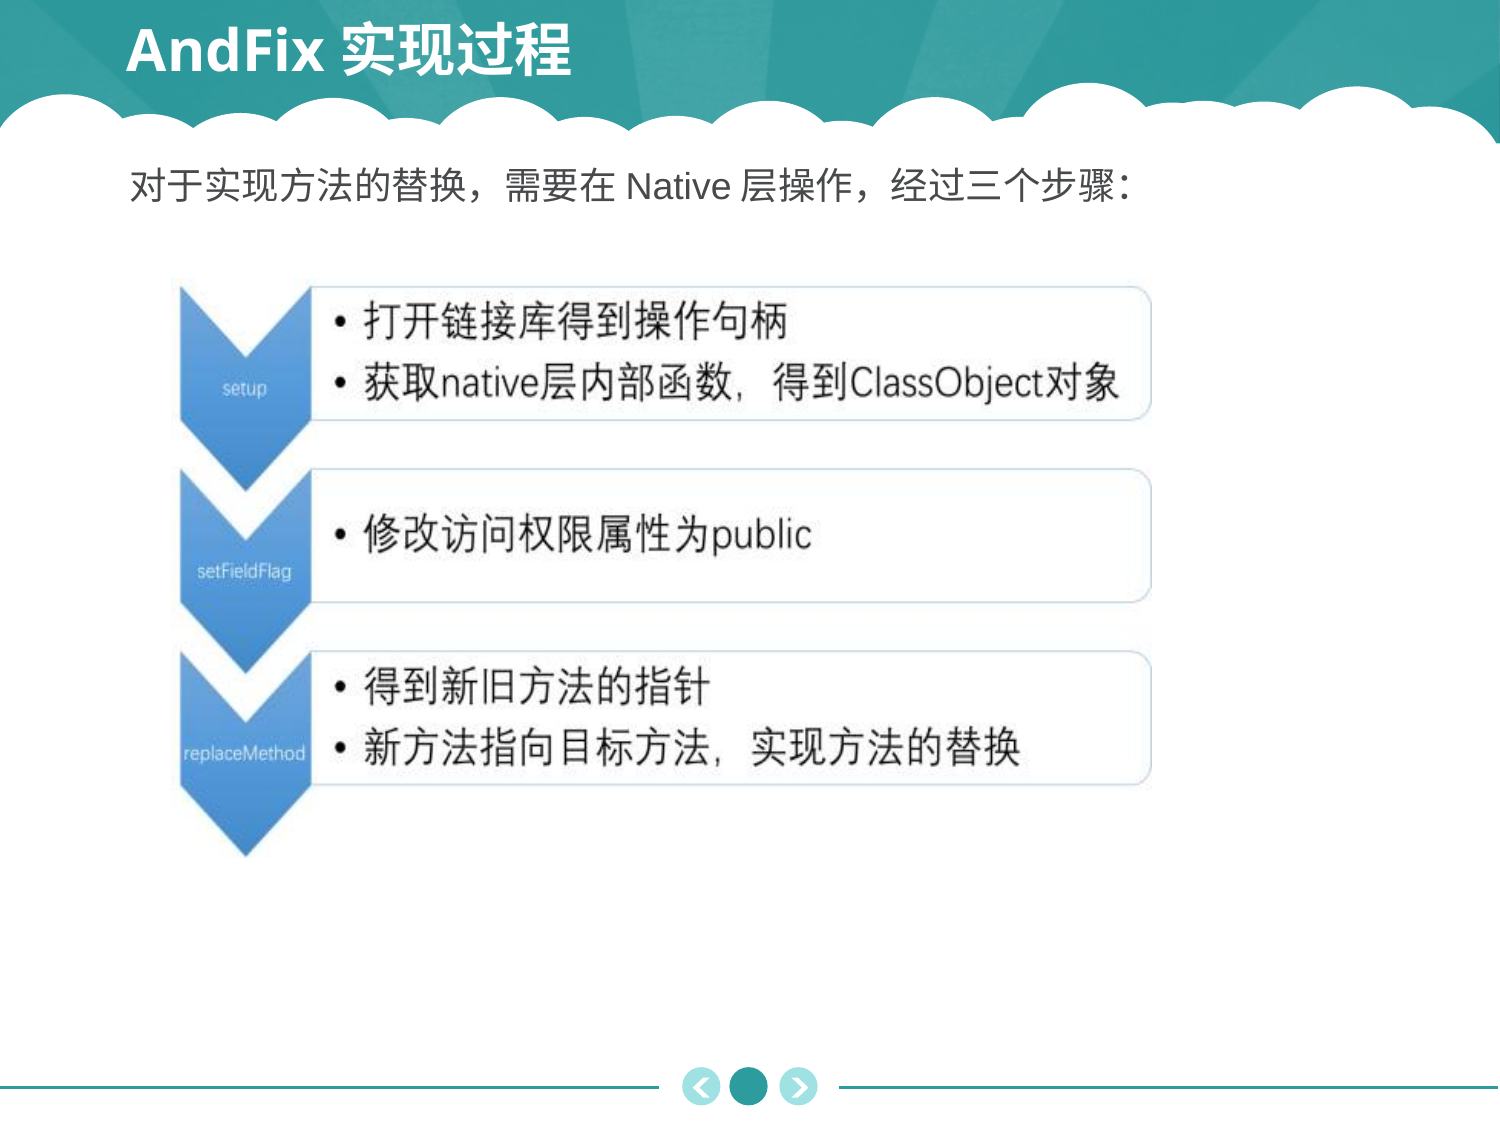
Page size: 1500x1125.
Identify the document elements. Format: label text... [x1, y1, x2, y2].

text_box AndFix实现过程 [112, 13, 1486, 114]
text_box 对于实现方法的替换，需要在Native层操作，经过三个步骤： [114, 154, 1320, 215]
picture [171, 278, 1152, 858]
